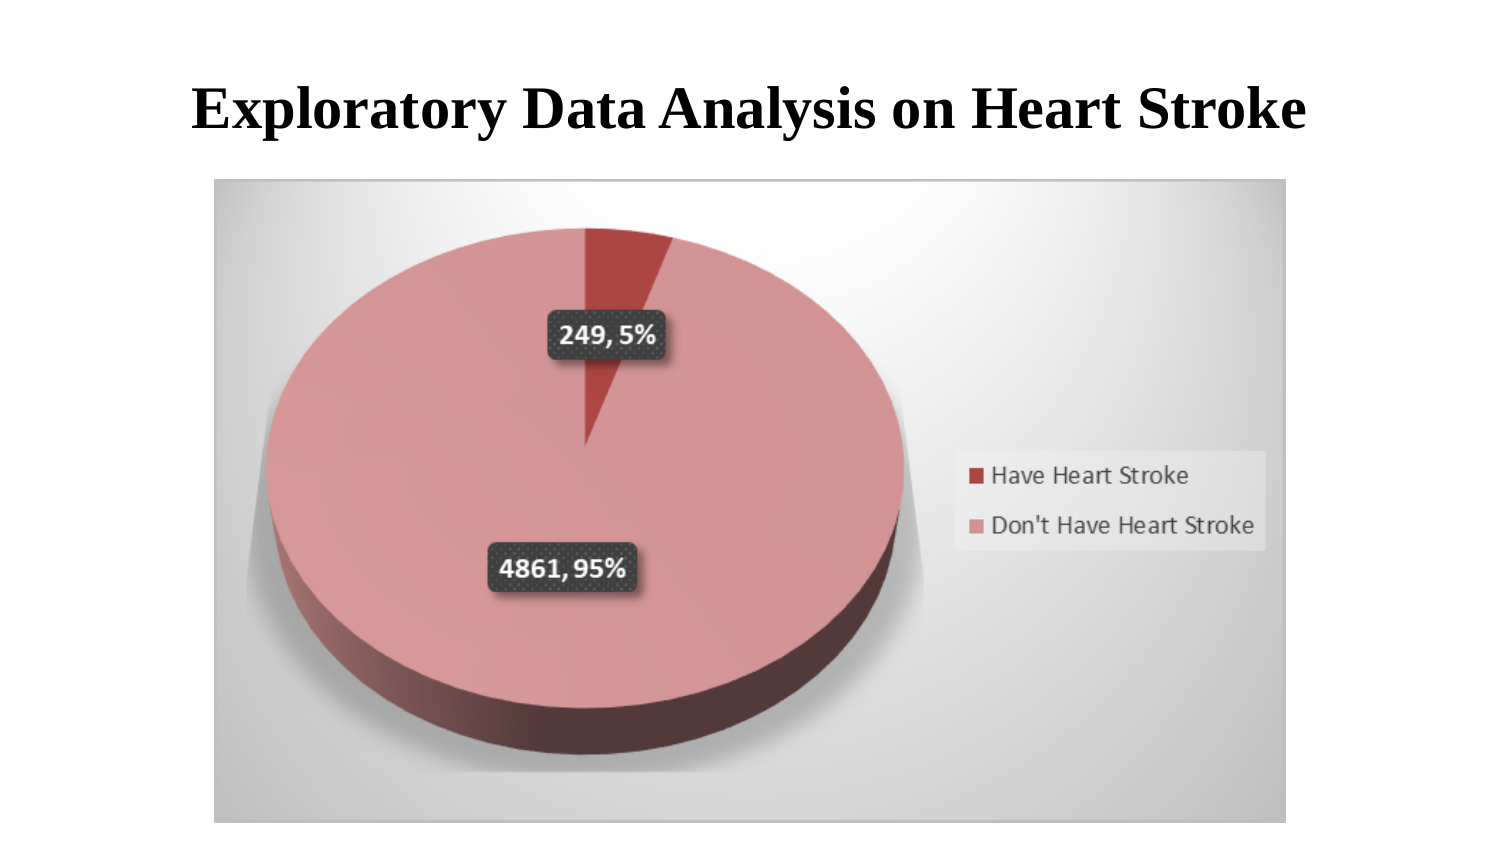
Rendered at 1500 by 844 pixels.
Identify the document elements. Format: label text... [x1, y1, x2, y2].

picture [214, 178, 1286, 823]
text_box Exploratory Data Analysis on Heart Stroke [176, 52, 1336, 156]
